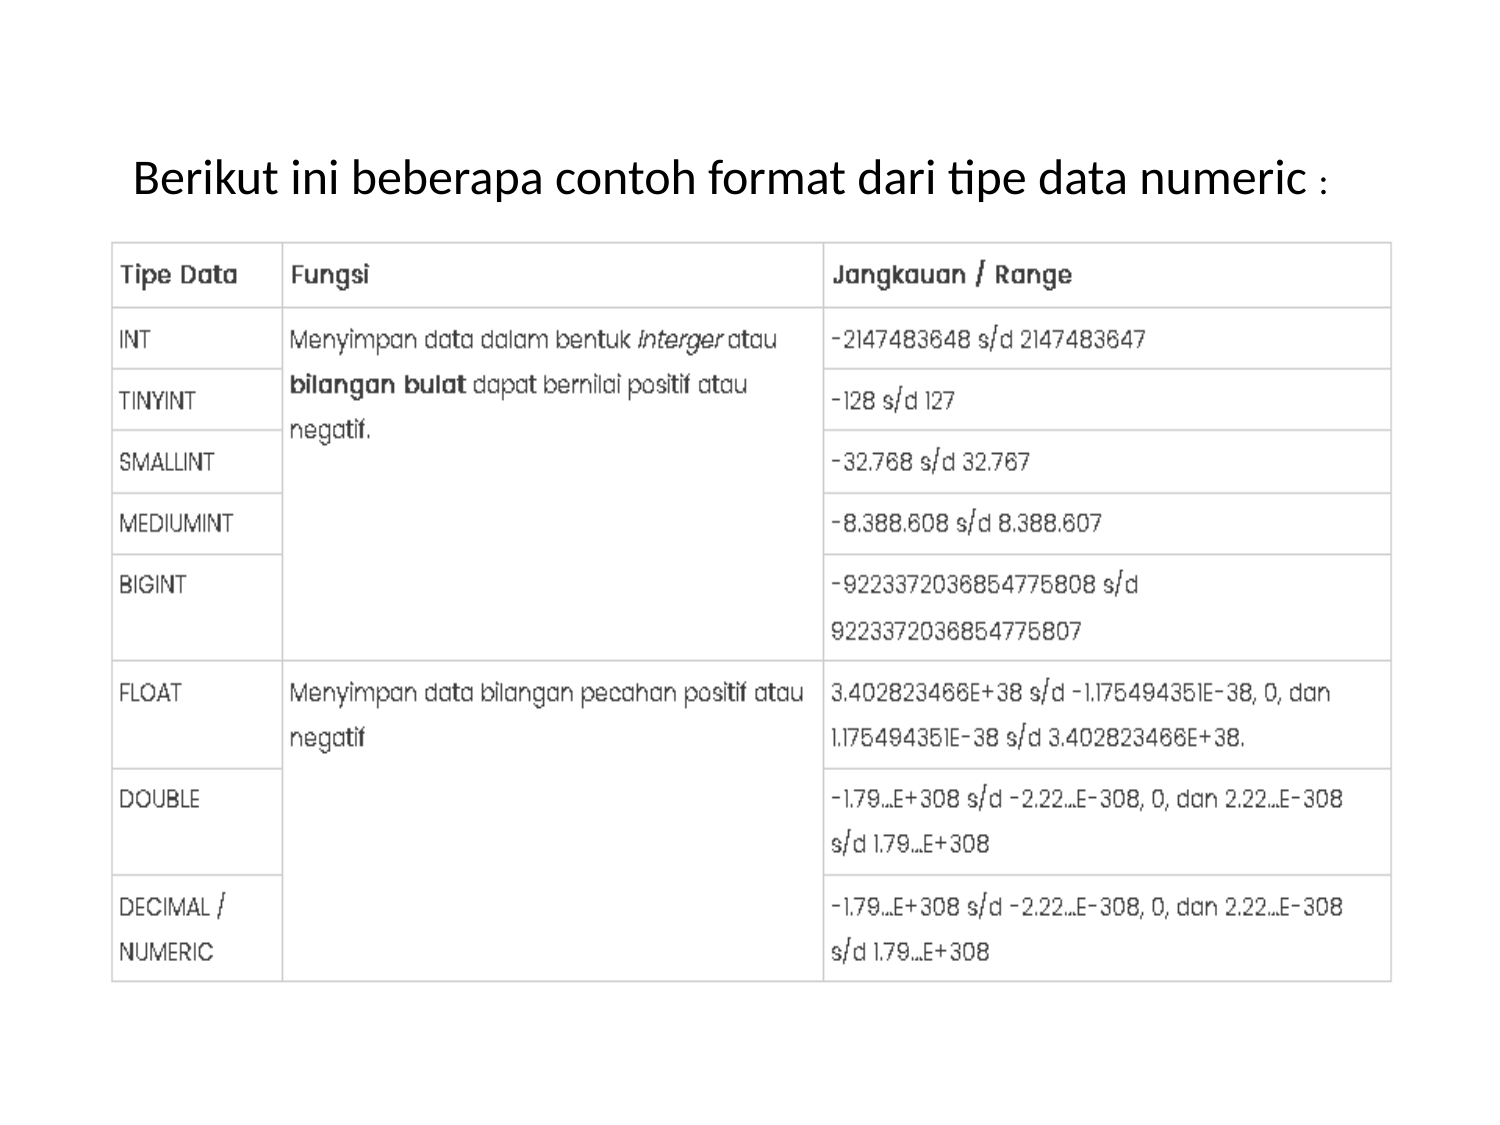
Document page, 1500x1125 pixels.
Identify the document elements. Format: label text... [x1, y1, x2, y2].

text_box Berikut ini beberapa contoh format dari tipe data numeric : [118, 137, 1344, 213]
picture [99, 235, 1401, 988]
